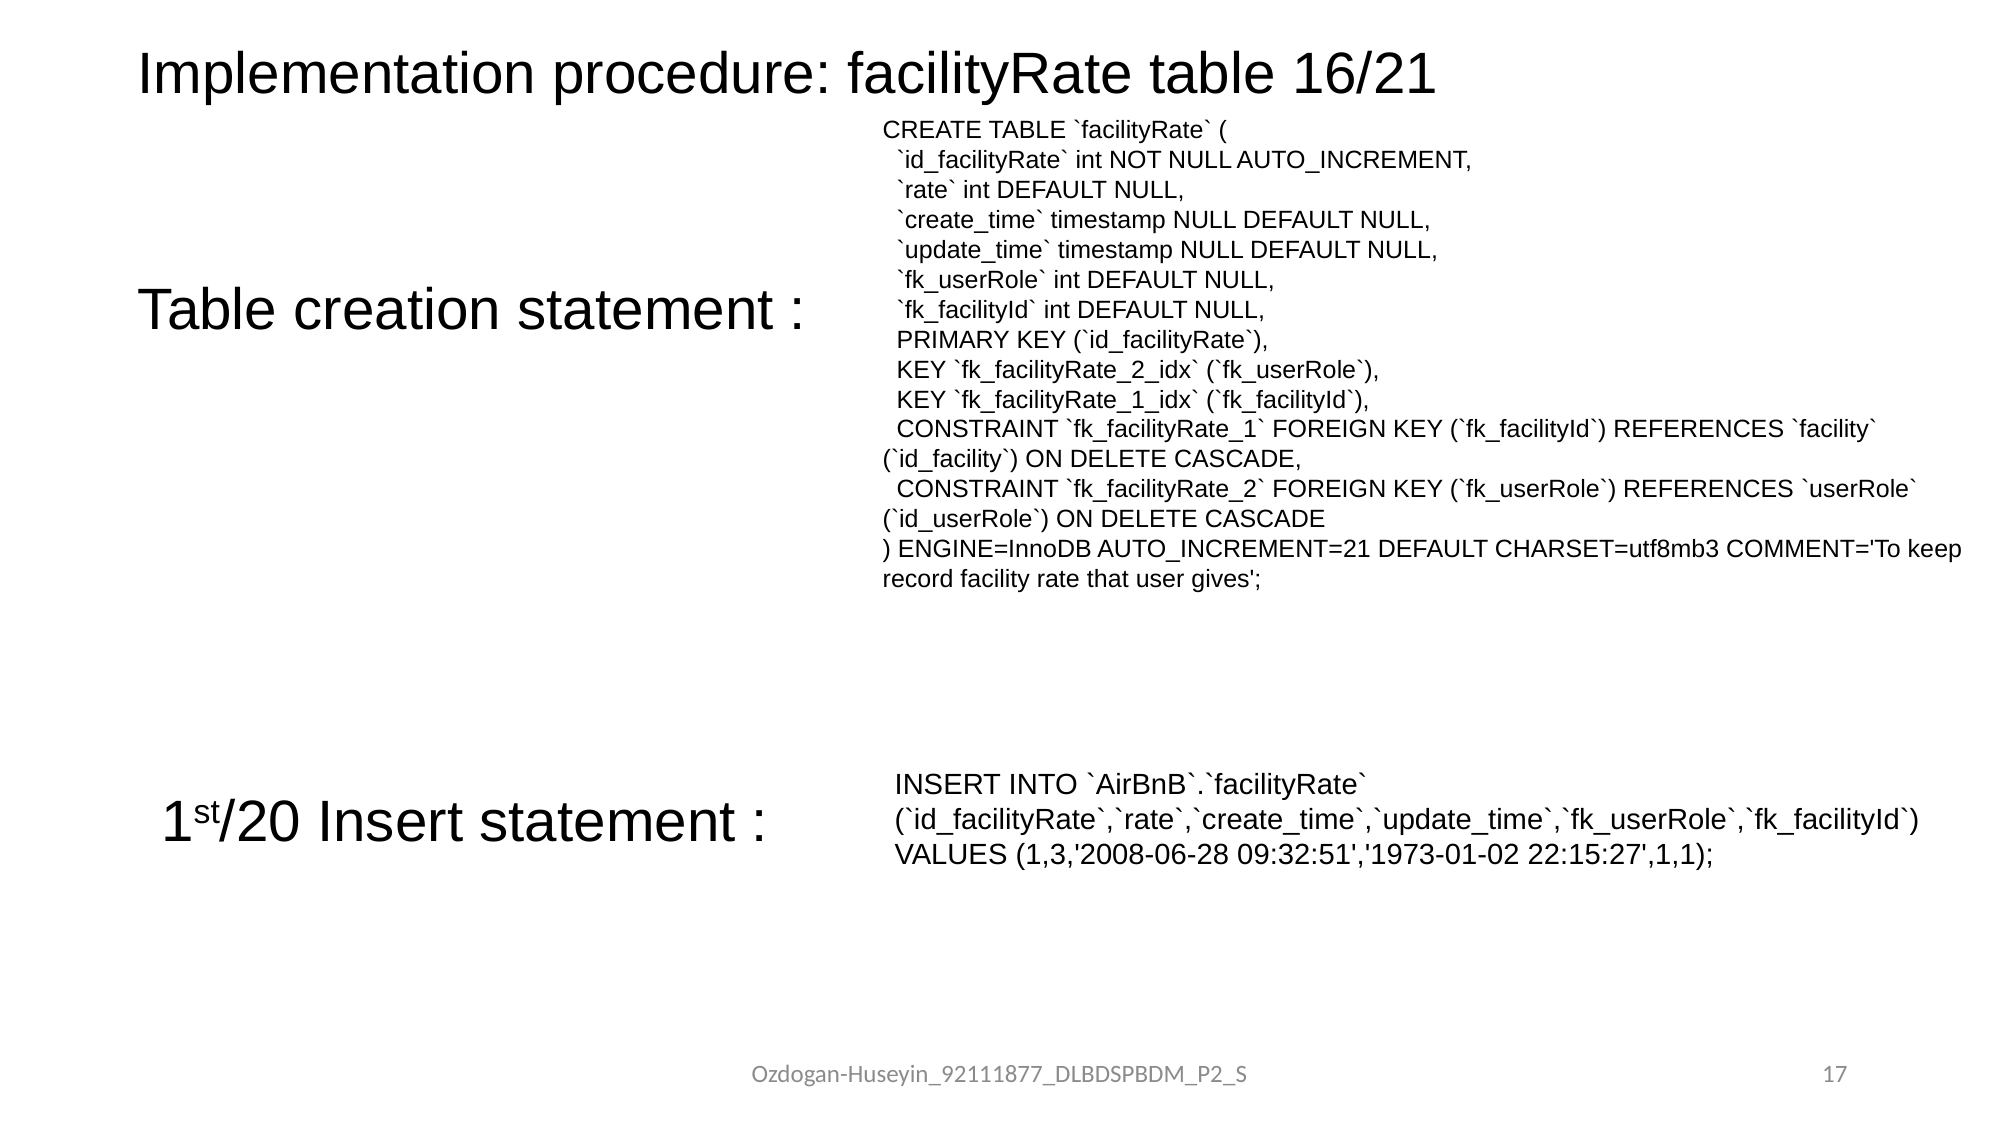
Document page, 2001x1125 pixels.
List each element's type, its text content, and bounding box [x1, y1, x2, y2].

footer Ozdogan-Huseyin_92111877_DLBDSPBDM_P2_S [662, 1042, 1338, 1103]
text_box INSERT INTO `AirBnB`.`facilityRate` (`id_facilityRate`,`rate`,`create_time`,`update_time`,`fk_userRole`,`fk_facilityId`) VALUES (1,3,'2008-06-28 09:32:51','1973-01-02 22:15:27',1,1); [894, 623, 1966, 1013]
text_box CREATE TABLE `facilityRate` ( `id_facilityRate` int NOT NULL AUTO_INCREMENT, `rate` int DEFAULT NULL, `create_time` timestamp NULL DEFAULT NULL, `update_time` timestamp NULL DEFAULT NULL, `fk_userRole` int DEFAULT NULL, `fk_facilityId` int DEFAULT NULL, PRIMARY KEY (`id_facilityRate`), KEY `fk_facilityRate_2_idx` (`fk_userRole`), KEY `fk_facilityRate_1_idx` (`fk_facilityId`), CONSTRAINT `fk_facilityRate_1` FOREIGN KEY (`fk_facilityId`) REFERENCES `facility` (`id_facility`) ON DELETE CASCADE, CONSTRAINT `fk_facilityRate_2` FOREIGN KEY (`fk_userRole`) REFERENCES `userRole` (`id_userRole`) ON DELETE CASCADE ) ENGINE=InnoDB AUTO_INCREMENT=21 DEFAULT CHARSET=utf8mb3 COMMENT='To keep record facility rate that user gives'; [882, 117, 2000, 589]
text_box 1st/20 Insert statement : [58, 788, 872, 848]
text_box Table creation statement : [66, 277, 879, 336]
title Implementation procedure: facilityRate table 16/21 [35, 35, 1542, 106]
slide_number 17 [1412, 1042, 1863, 1103]
